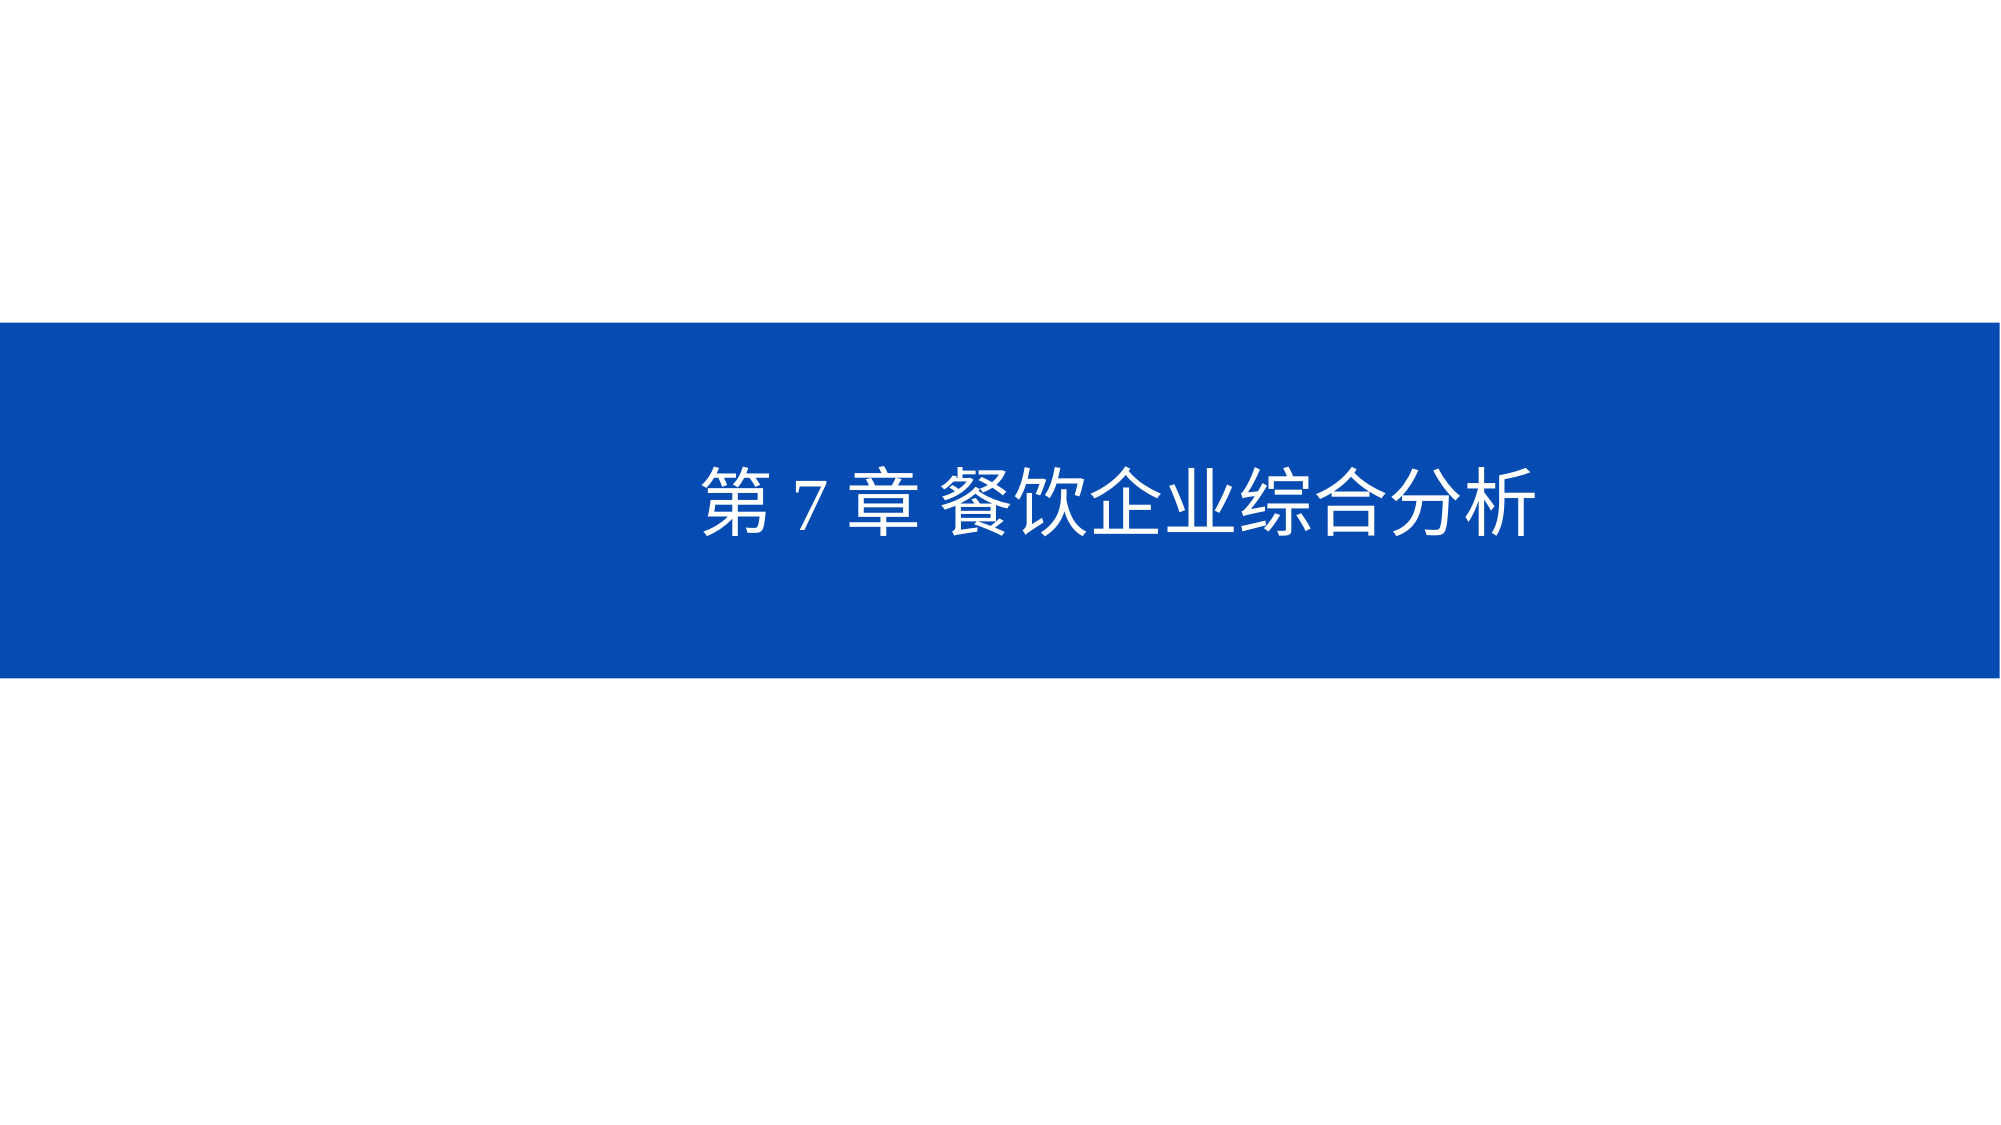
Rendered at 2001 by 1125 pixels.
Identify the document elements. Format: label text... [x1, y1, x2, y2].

title 第7章 餐饮企业综合分析 [297, 443, 1939, 558]
